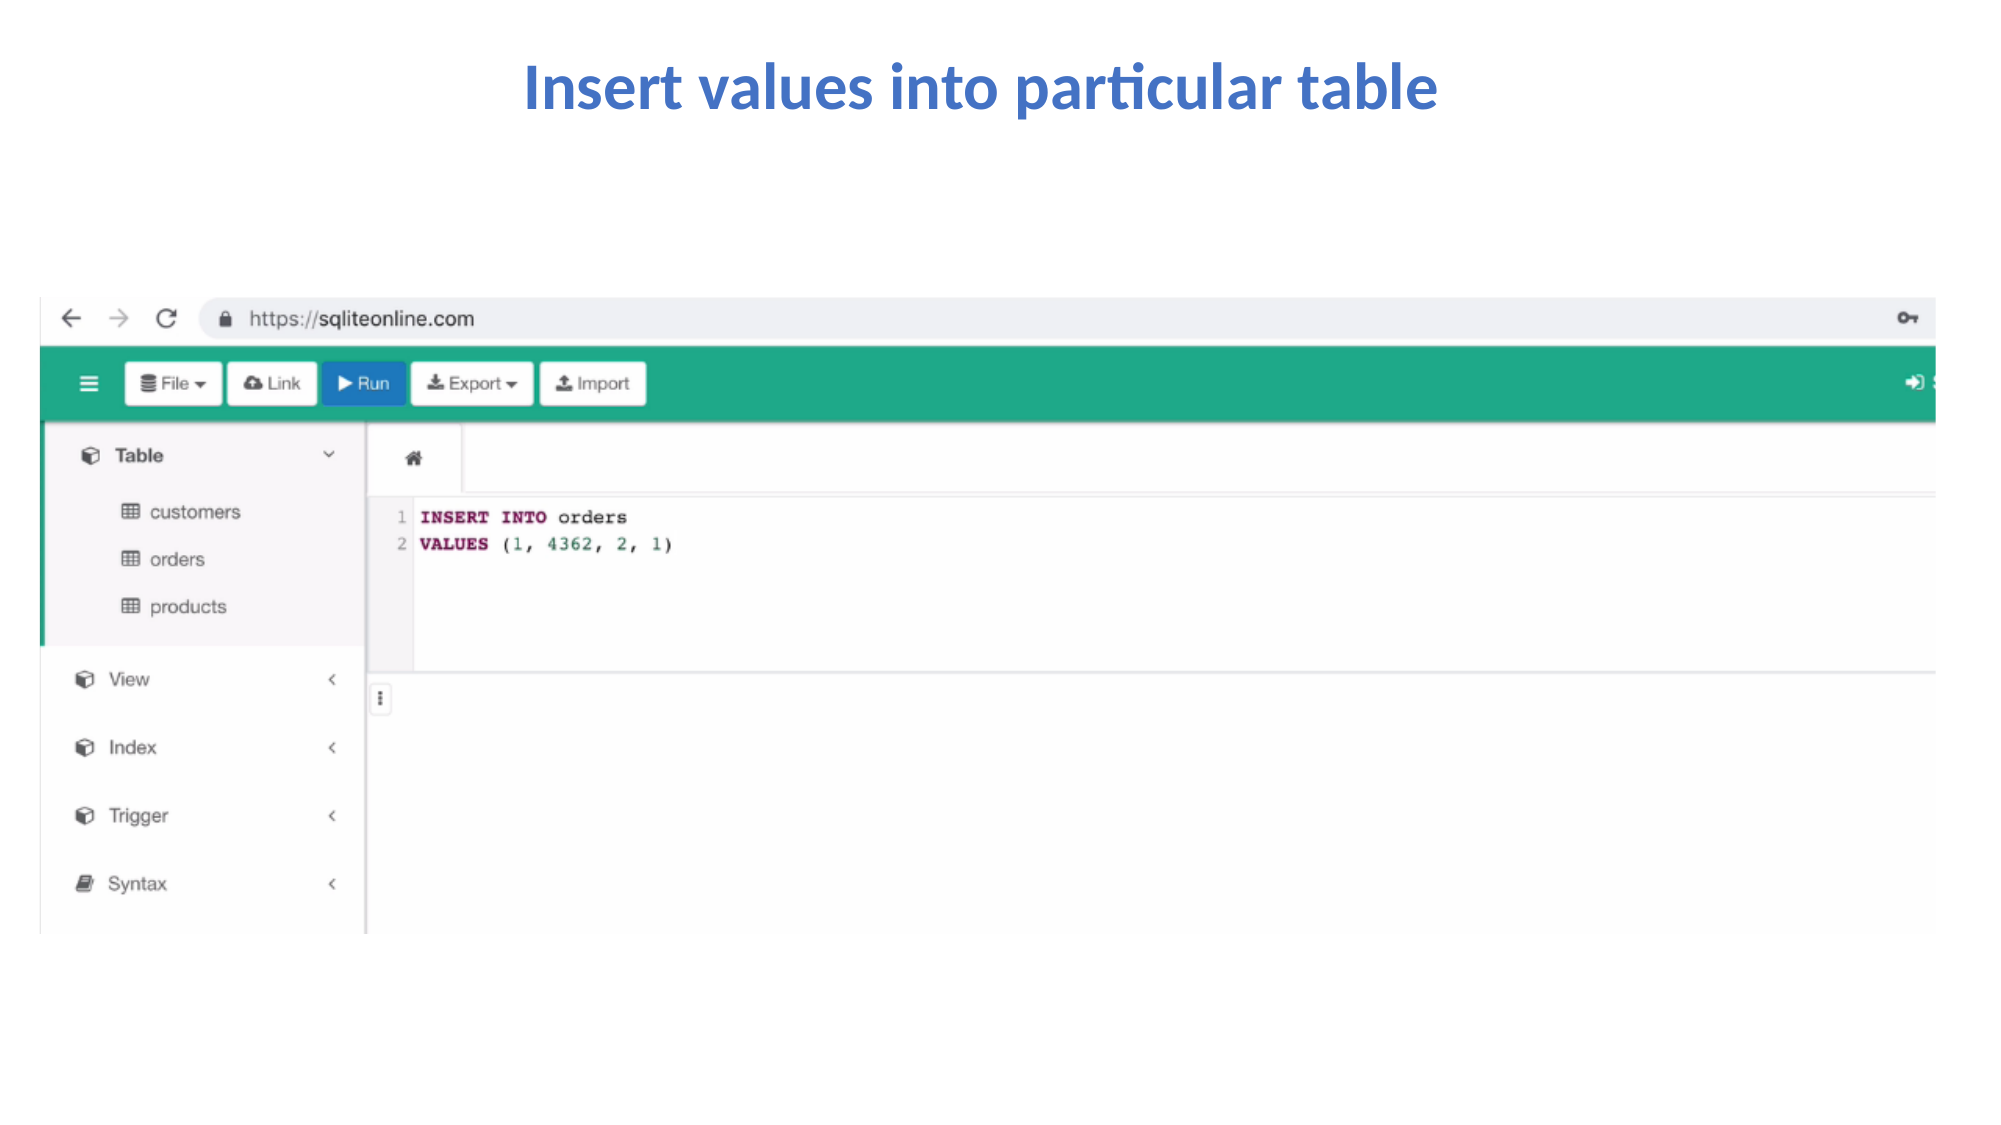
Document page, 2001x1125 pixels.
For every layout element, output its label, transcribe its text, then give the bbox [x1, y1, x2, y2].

picture [39, 297, 1936, 934]
text_box Insert values into particular table [508, 35, 1456, 131]
